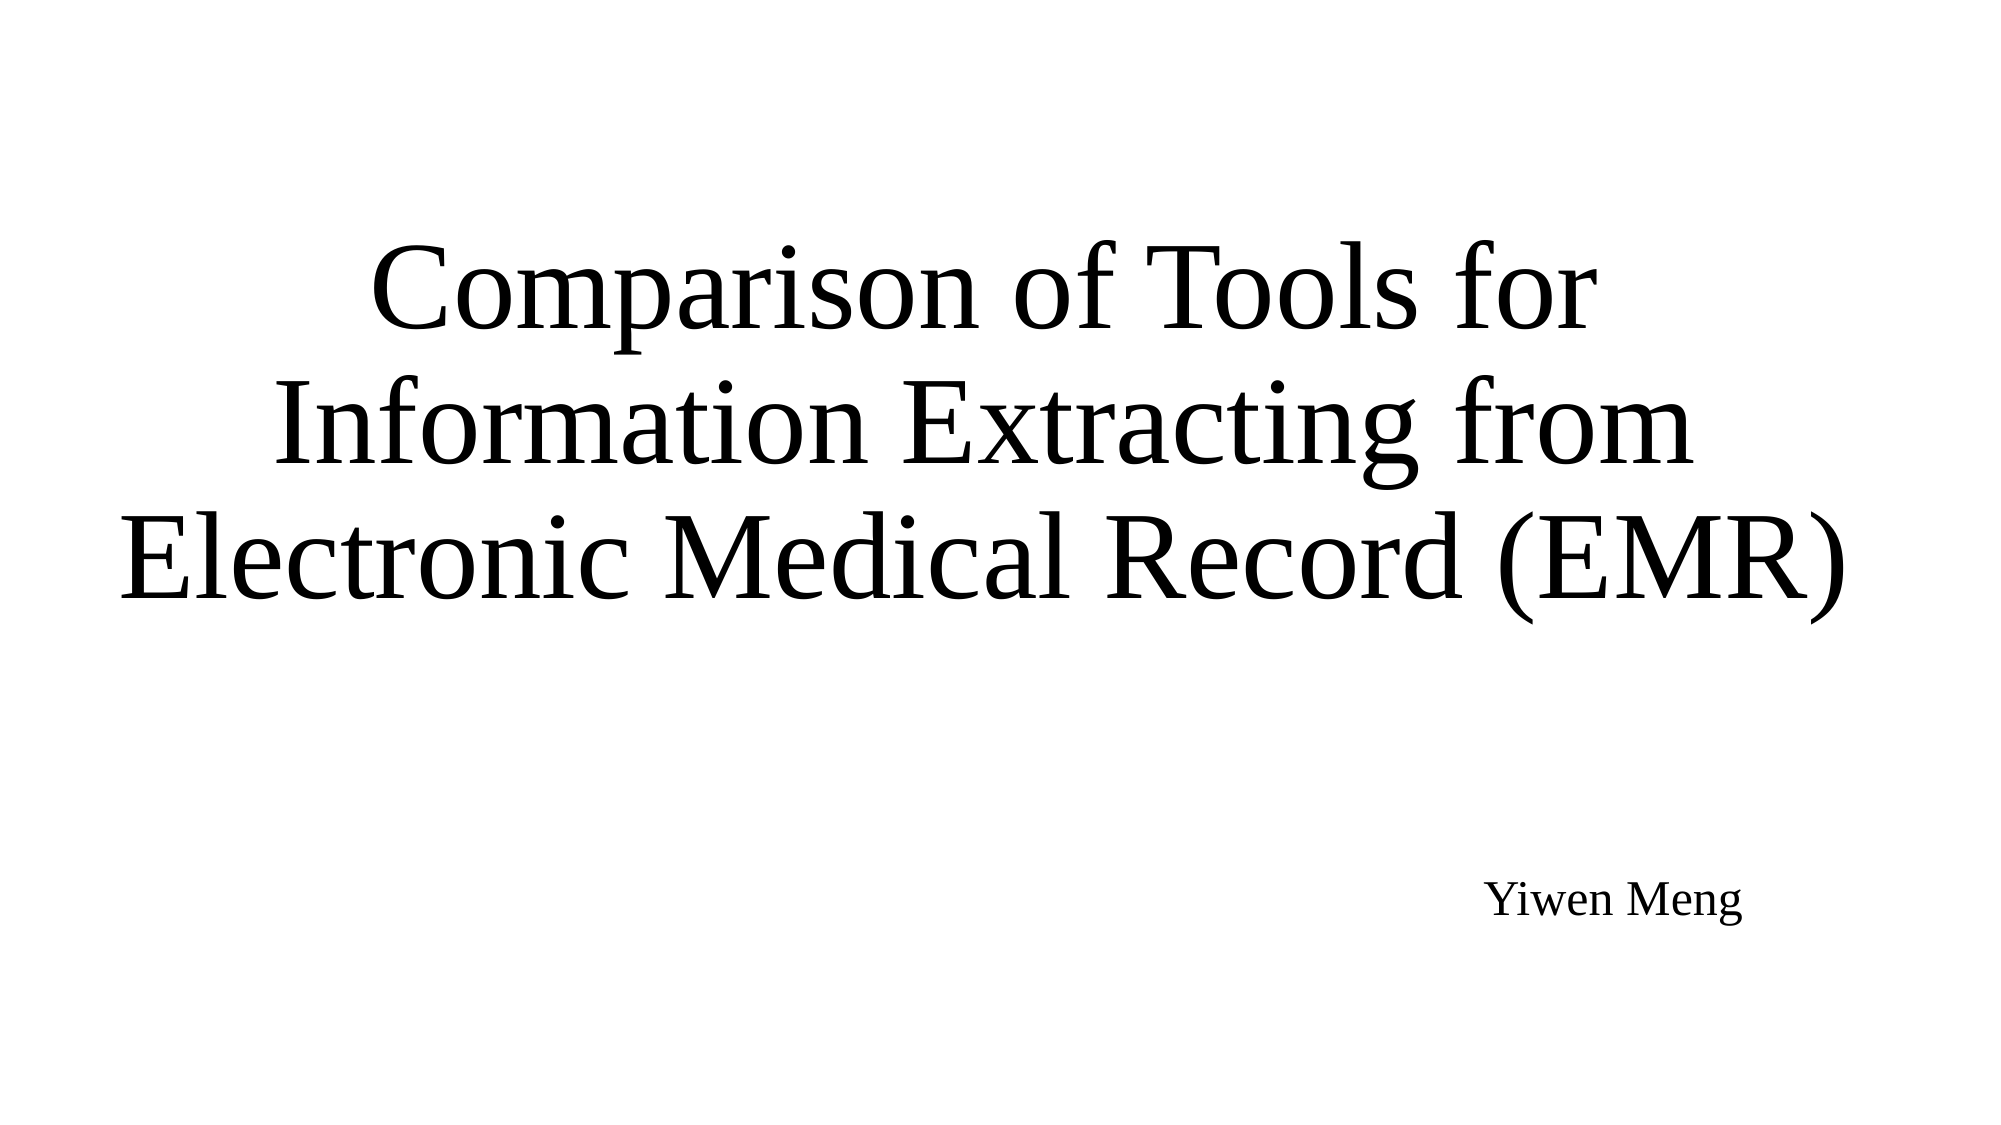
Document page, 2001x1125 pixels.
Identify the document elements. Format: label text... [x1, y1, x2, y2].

title Comparison of Tools for Information Extracting from Electronic Medical Record (EMR) [82, 157, 1887, 633]
subtitle Yiwen Meng [1262, 865, 1964, 973]
